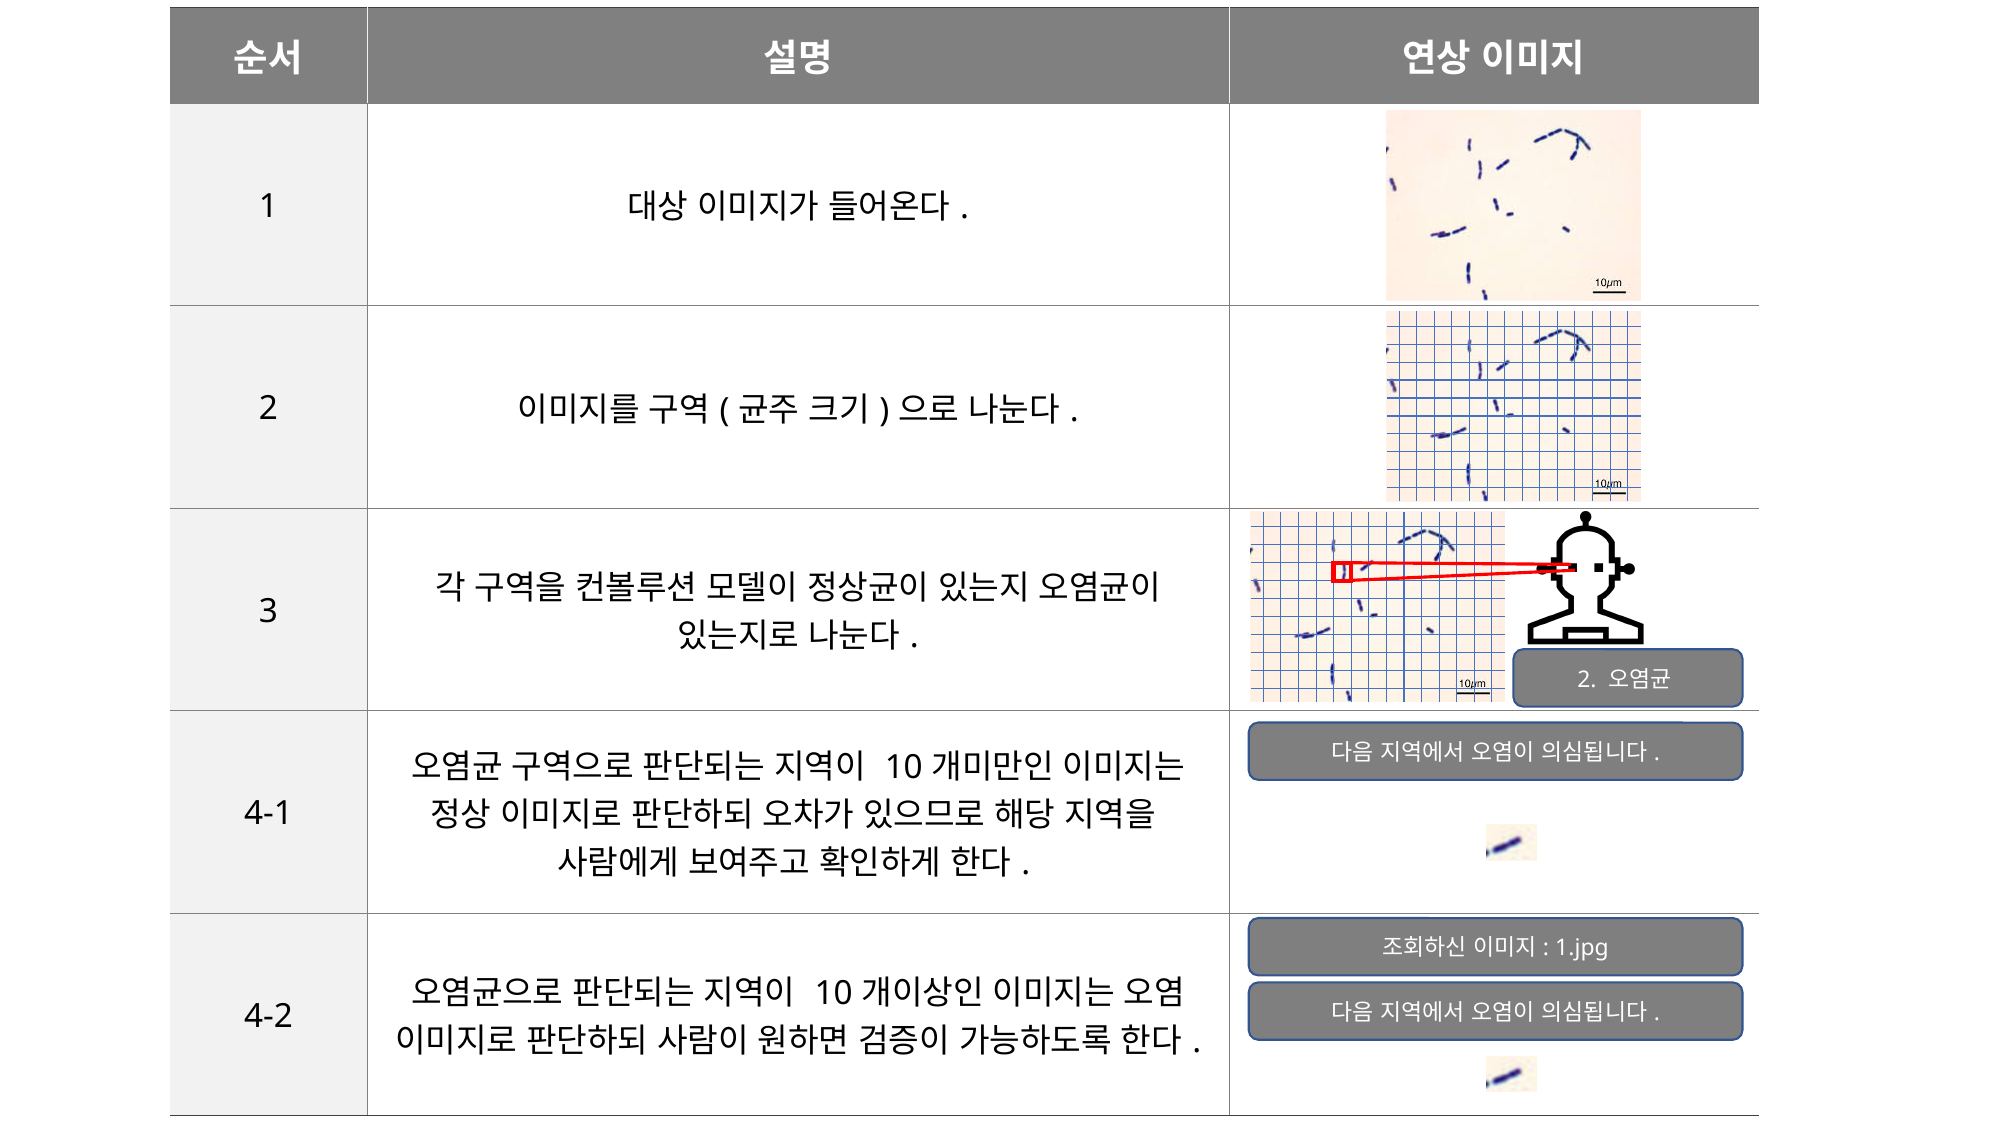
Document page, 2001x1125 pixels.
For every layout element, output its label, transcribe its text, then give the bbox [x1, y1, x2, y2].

picture [1486, 1056, 1537, 1093]
text_box 다음 지역에서 오염이 의심됩니다. [1247, 721, 1744, 781]
table_cell 1 [170, 104, 367, 305]
table_cell [1230, 509, 1759, 710]
picture [1386, 110, 1641, 301]
picture [1486, 824, 1537, 861]
table_cell 이미지를 구역(균주 크기)으로 나눈다. [368, 306, 1229, 508]
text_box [1342, 570, 1575, 581]
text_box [1250, 511, 1505, 702]
table_cell 대상 이미지가 들어온다. [368, 104, 1229, 305]
picture [1513, 505, 1658, 650]
table_cell [1230, 914, 1759, 1115]
table_cell 오염균 구역으로 판단되는 지역이 10개미만인 이미지는 정상 이미지로 판단하되 오차가 있으므로 해당 지역을 사람에게 보여주고 확인하게 한다. [368, 711, 1229, 913]
table_header 순서 [170, 8, 367, 103]
table_cell 2 [170, 306, 367, 508]
table_cell 각 구역을 컨볼루션 모델이 정상균이 있는지 오염균이 있는지로 나눈다. [368, 509, 1229, 710]
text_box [1386, 311, 1641, 502]
text_box 2. 오염균 [1512, 648, 1744, 708]
table_cell 4-1 [170, 711, 367, 913]
table_cell [1230, 306, 1759, 508]
table_header 설명 [368, 8, 1229, 103]
text_box 조회하신 이미지: 1.jpg [1247, 916, 1744, 977]
table_header 연상 이미지 [1230, 8, 1759, 103]
table_cell [1230, 104, 1759, 305]
table_cell [1230, 711, 1759, 913]
text_box 다음 지역에서 오염이 의심됩니다. [1247, 981, 1744, 1041]
table_cell 3 [170, 509, 367, 710]
table_cell 오염균으로 판단되는 지역이 10개이상인 이미지는 오염 이미지로 판단하되 사람이 원하면 검증이 가능하도록 한다. [368, 914, 1229, 1115]
table_cell 4-2 [170, 914, 367, 1115]
